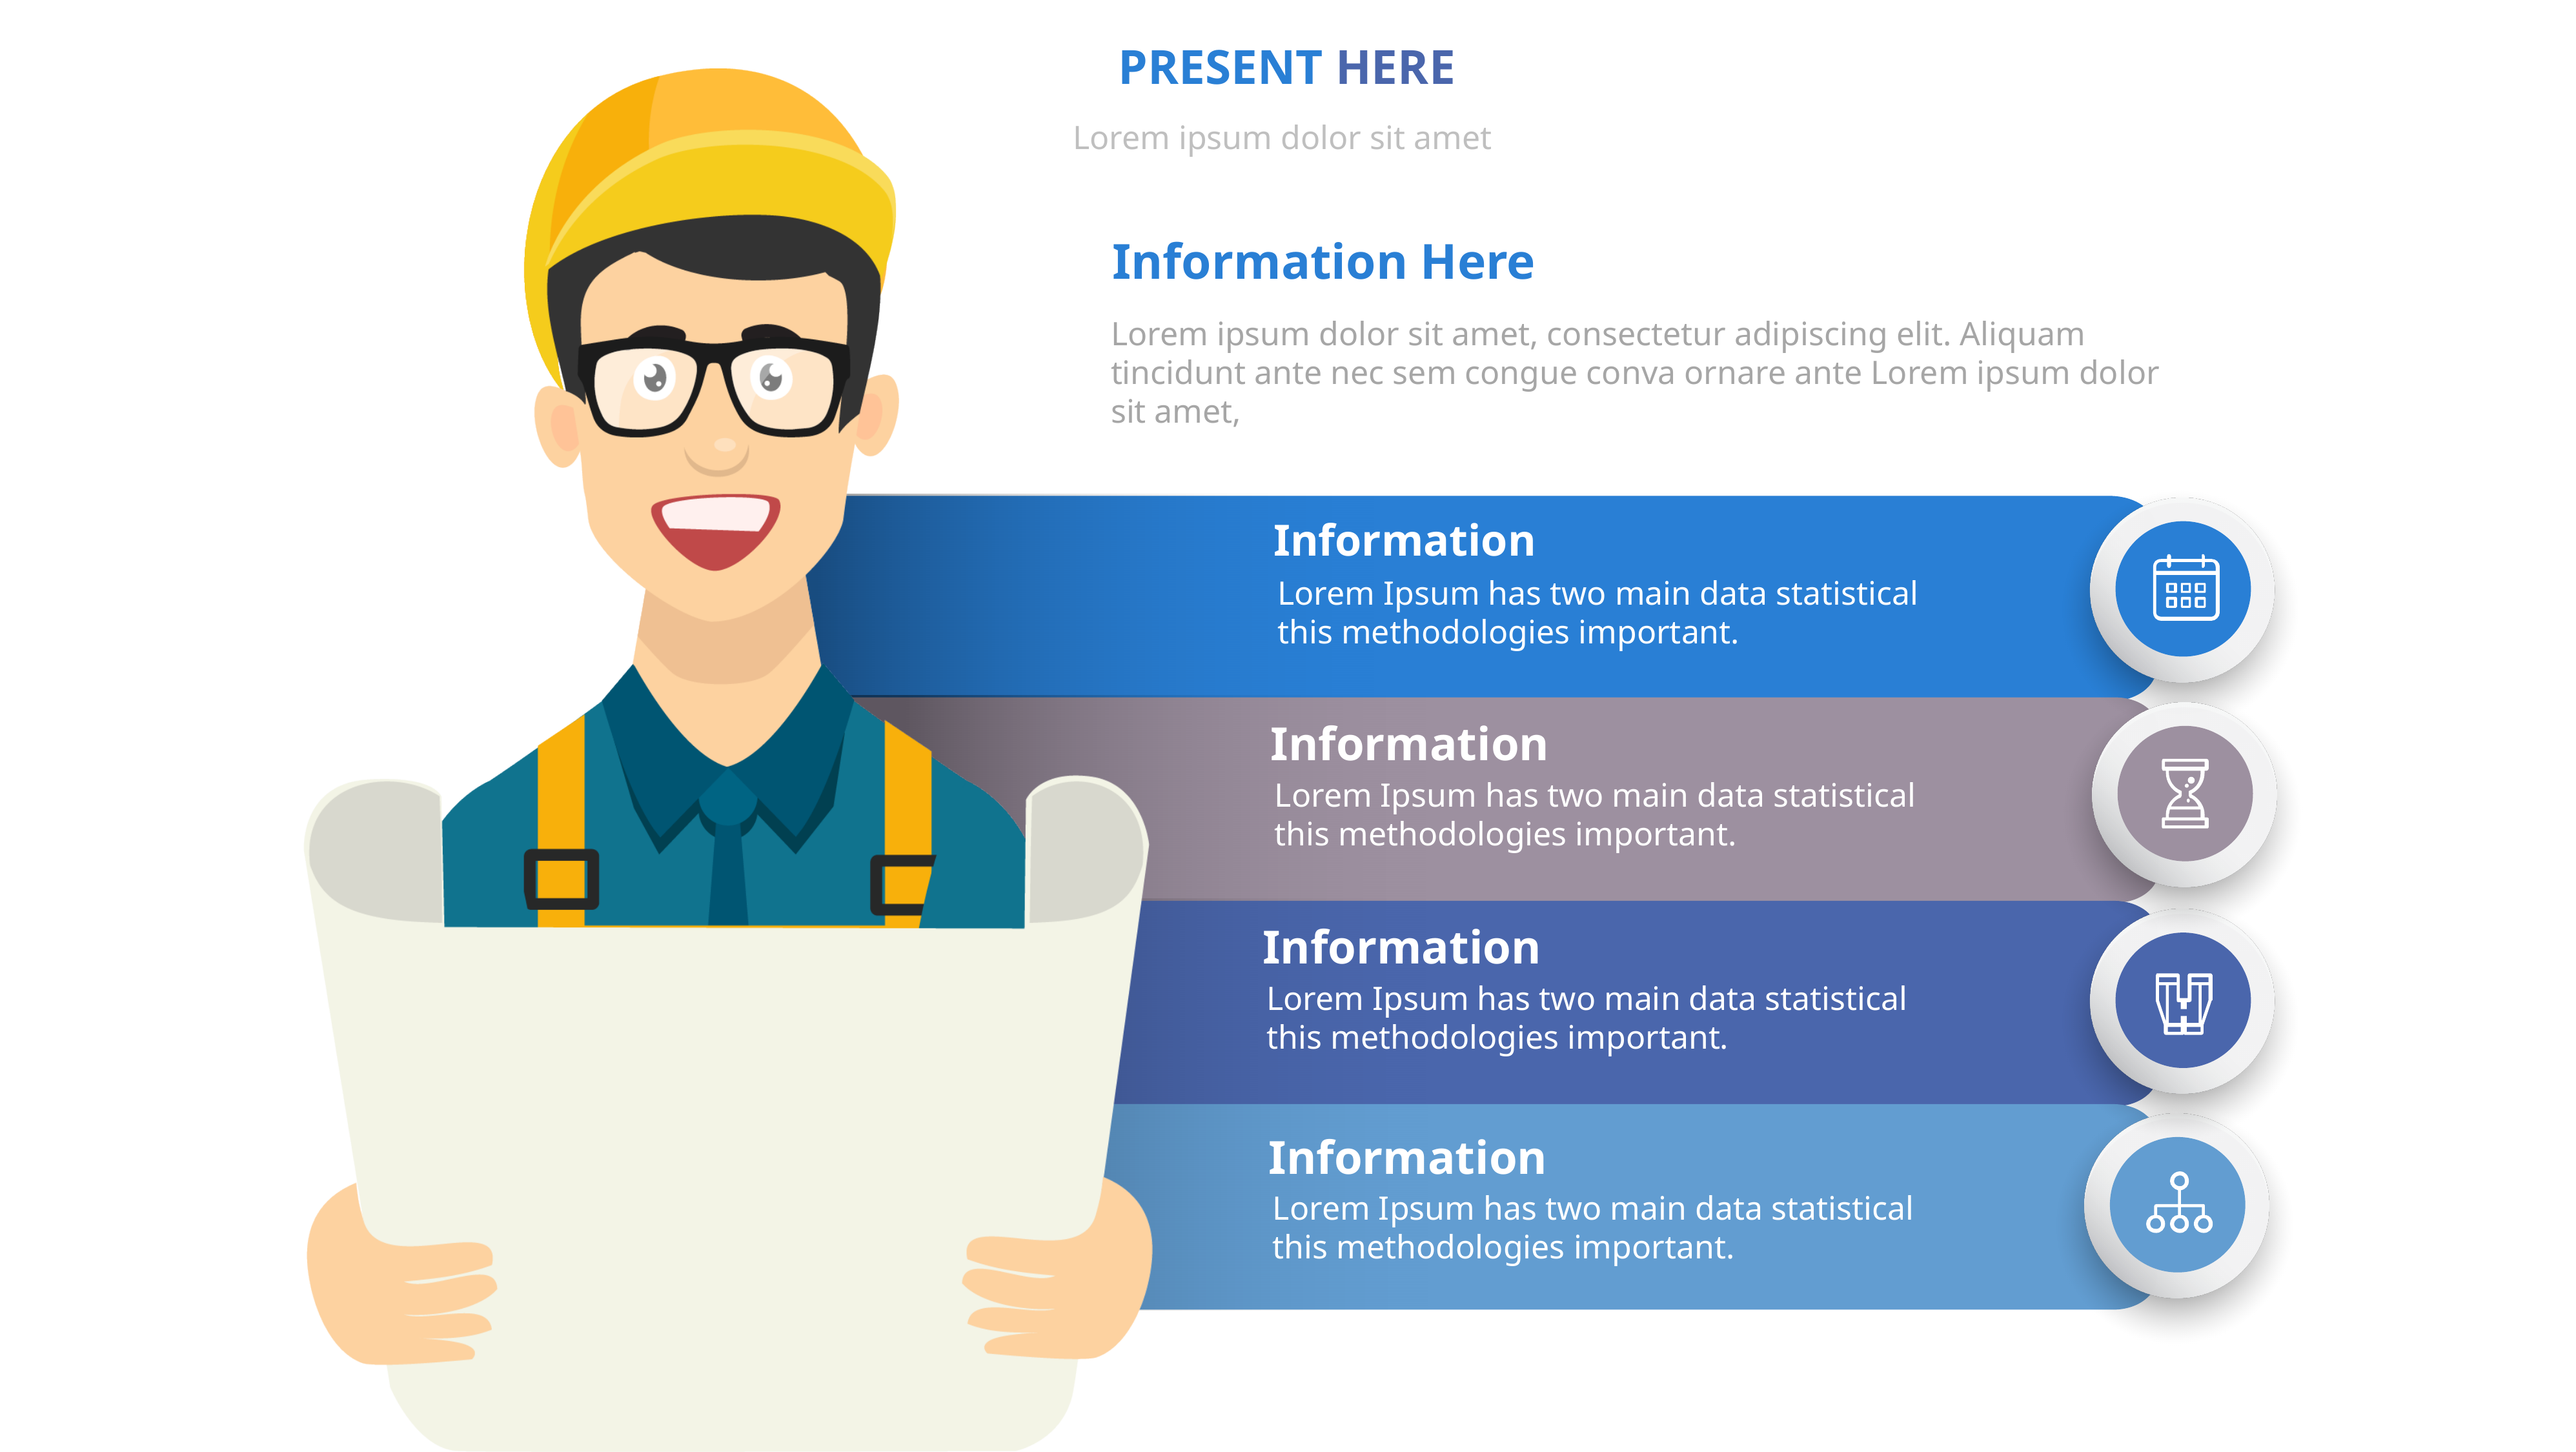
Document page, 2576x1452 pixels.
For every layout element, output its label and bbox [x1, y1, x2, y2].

text_box [303, 68, 2305, 1452]
text_box [922, 32, 1651, 66]
